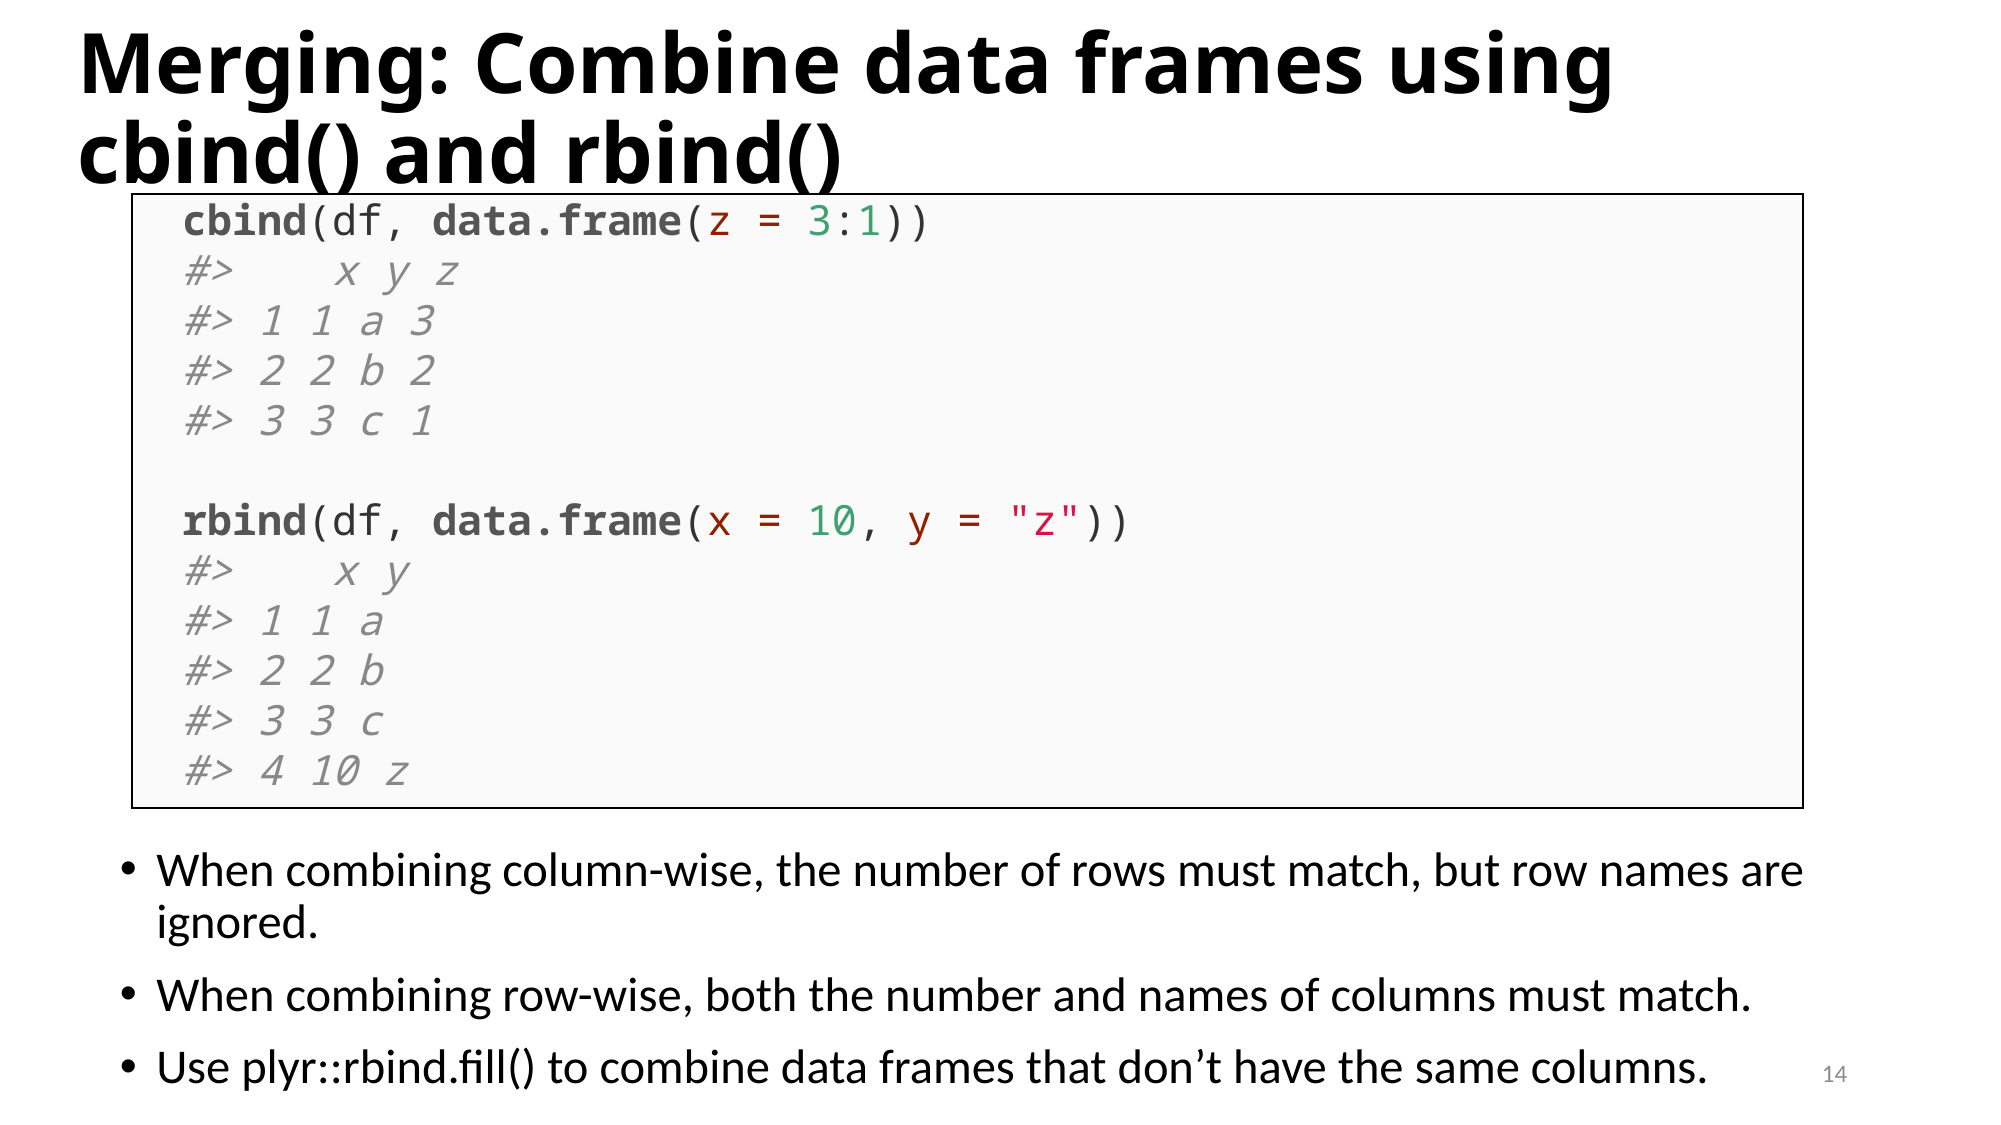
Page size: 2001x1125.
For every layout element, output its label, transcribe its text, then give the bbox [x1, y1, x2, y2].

slide_number 14 [1412, 1042, 1863, 1103]
text_box cbind(df, data.frame(z = 3:1)) #> x y z #> 1 1 a 3 #> 2 2 b 2 #> 3 3 c 1 rbind(df, data.frame(x = 10, y = "z")) #> x y #> 1 1 a #> 2 2 b #> 3 3 c #> 4 10 z [132, 193, 1803, 809]
title Merging: Combine data frames using cbind() and rbind() [62, 38, 1934, 185]
list When combining column-wise, the number of rows must match, but row names are ignored. When combining row-wise, both the number and names of columns must match. Use plyr::rbind.fill() to combine data frames that don’t have the same columns. [104, 837, 1839, 1103]
